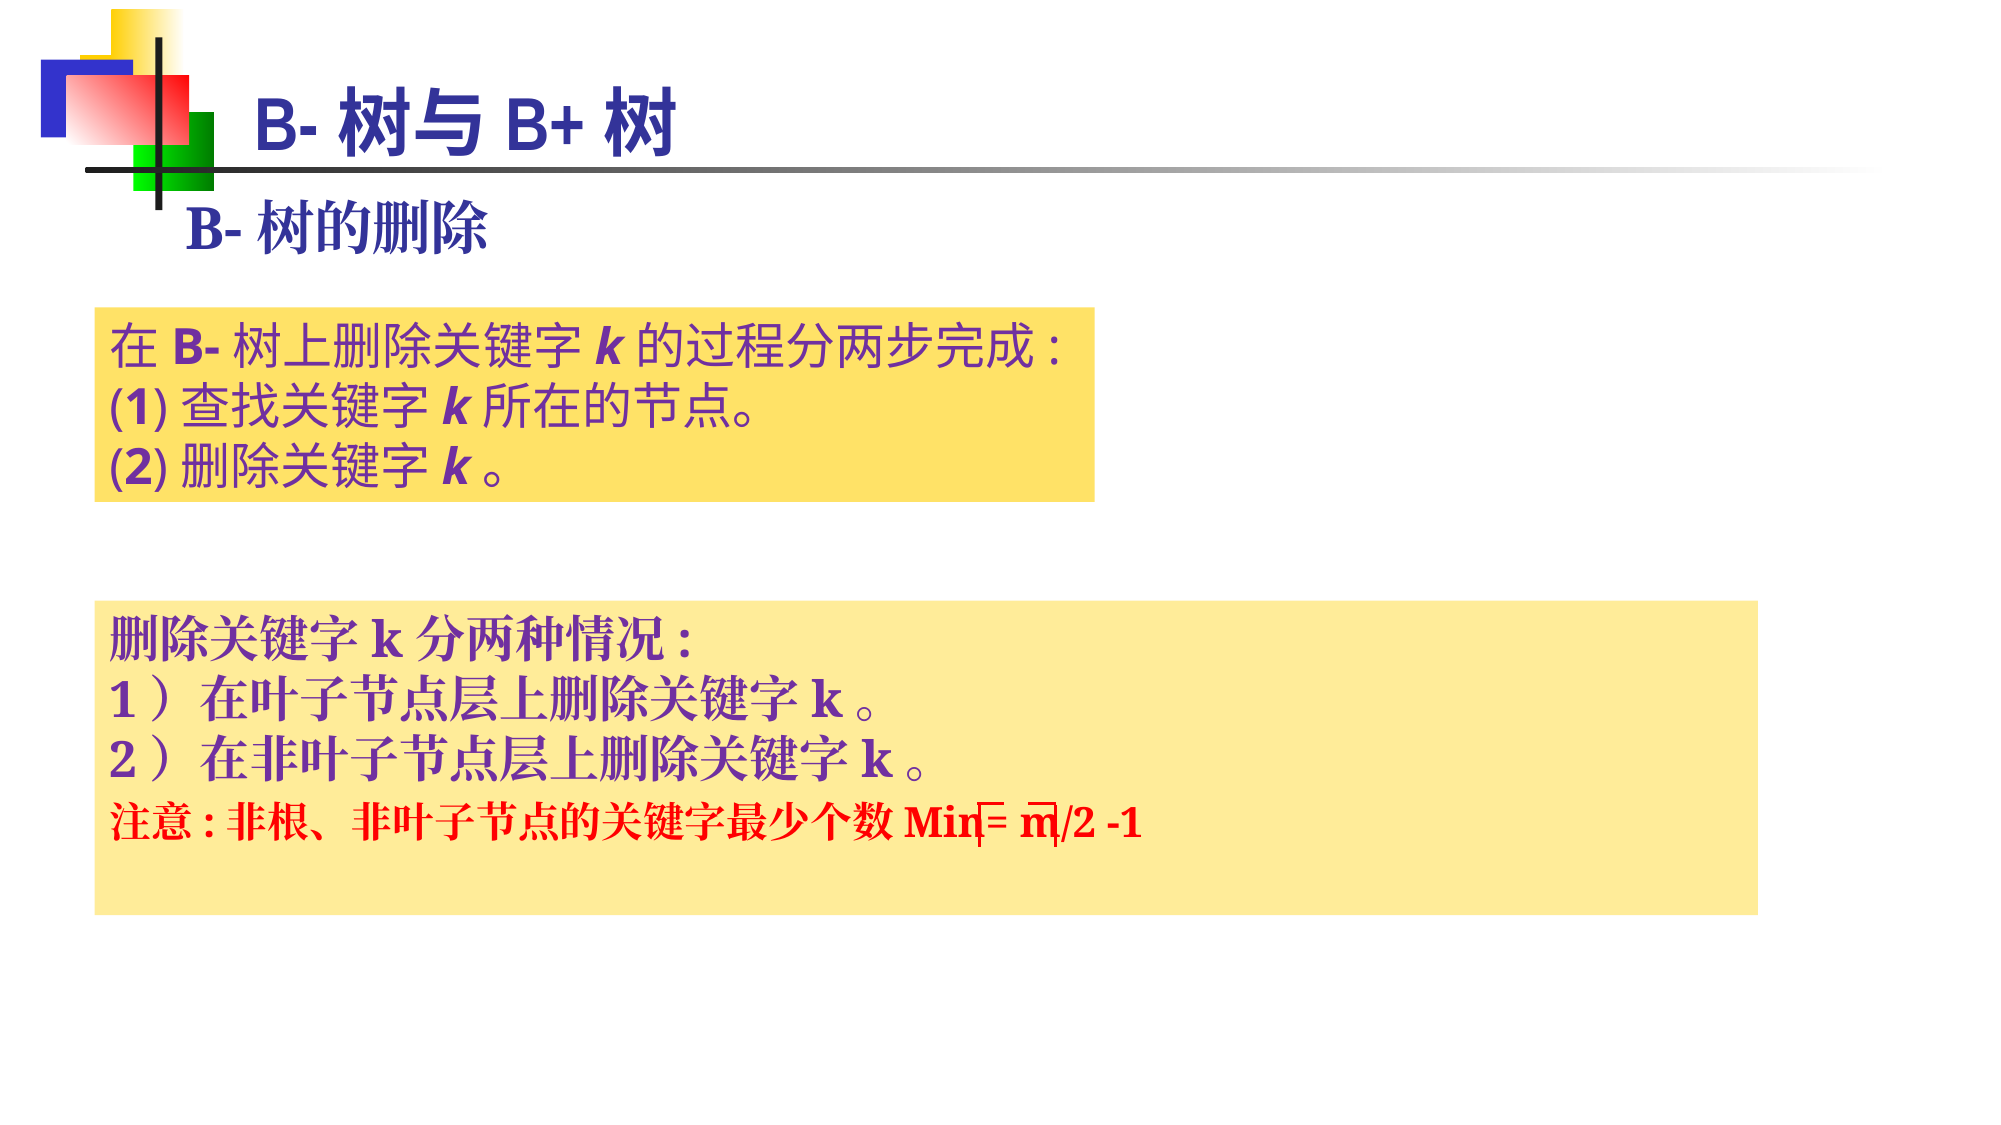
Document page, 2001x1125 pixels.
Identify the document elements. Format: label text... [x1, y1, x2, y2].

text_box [976, 802, 1056, 848]
text_box B-树与B+树 [239, 67, 1302, 173]
text_box 删除关键字k分两种情况: 1）在叶子节点层上删除关键字k。 2）在非叶子节点层上删除关键字k。 注意:非根、非叶子节点的关键字最少个数Min= m/2 -1 [94, 600, 1758, 916]
text_box 在B-树上删除关键字k的过程分两步完成: (1)查找关键字k所在的节点。 (2)删除关键字k。 [94, 307, 1095, 502]
text_box B-树的删除 [170, 175, 1683, 270]
